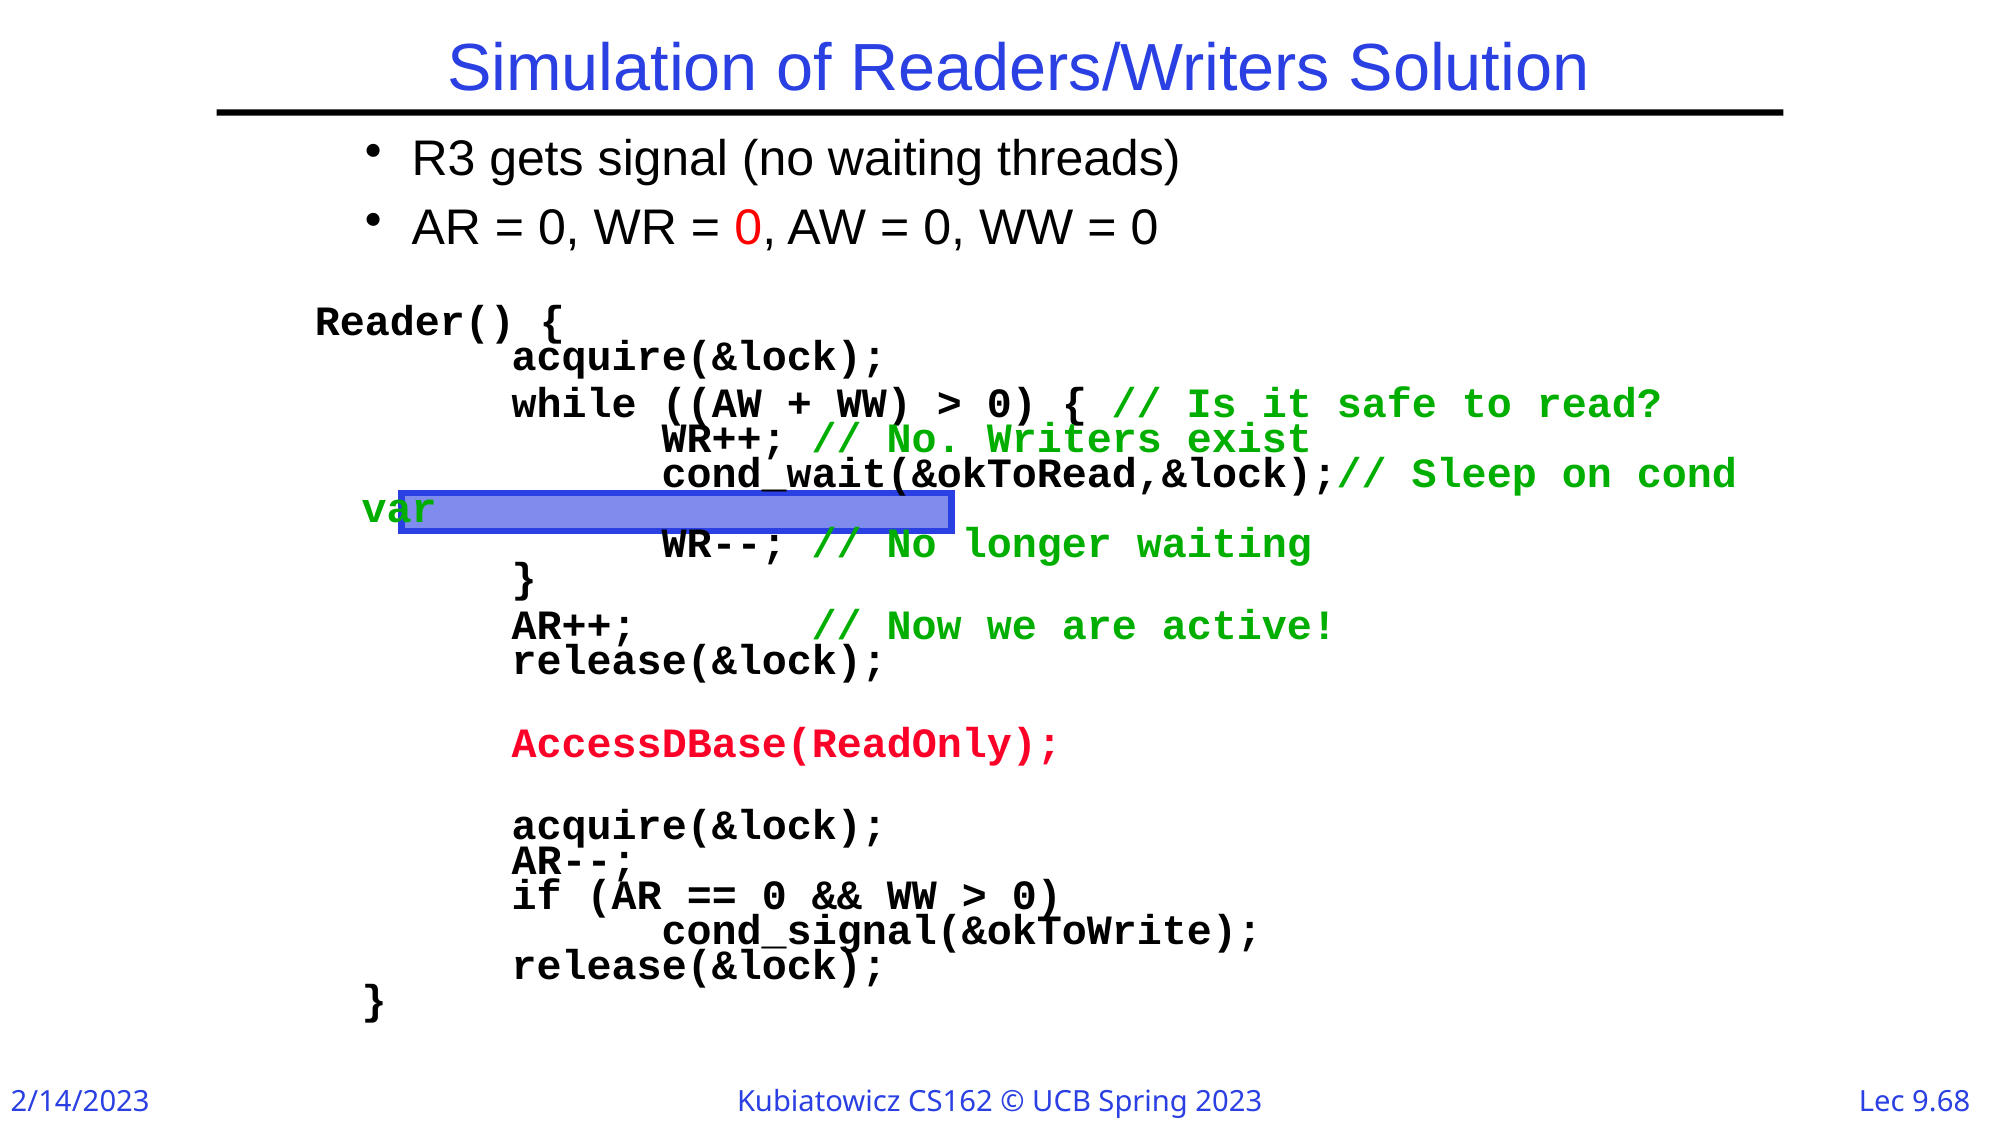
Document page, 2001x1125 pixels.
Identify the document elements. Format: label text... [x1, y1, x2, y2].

list R3 gets signal (no waiting threads) AR = 0, WR = 0, AW = 0, WW = 0 [350, 125, 1650, 300]
title Simulation of Readers/Writers Solution [337, 24, 1700, 113]
text_box Reader() { acquire(&lock); while ((AW + WW) > 0) { // Is it safe to read? WR++; // No. Writers exist cond_wait(&okToRead,&lock);// Sleep on cond var WR--; // No longer waiting } AR++; // Now we are active! release(&lock); AccessDBase(ReadOnly); acquire(&lock); AR--; if (AR == 0 && WW > 0) cond_signal(&okToWrite); release(&lock); } [299, 299, 1788, 1013]
